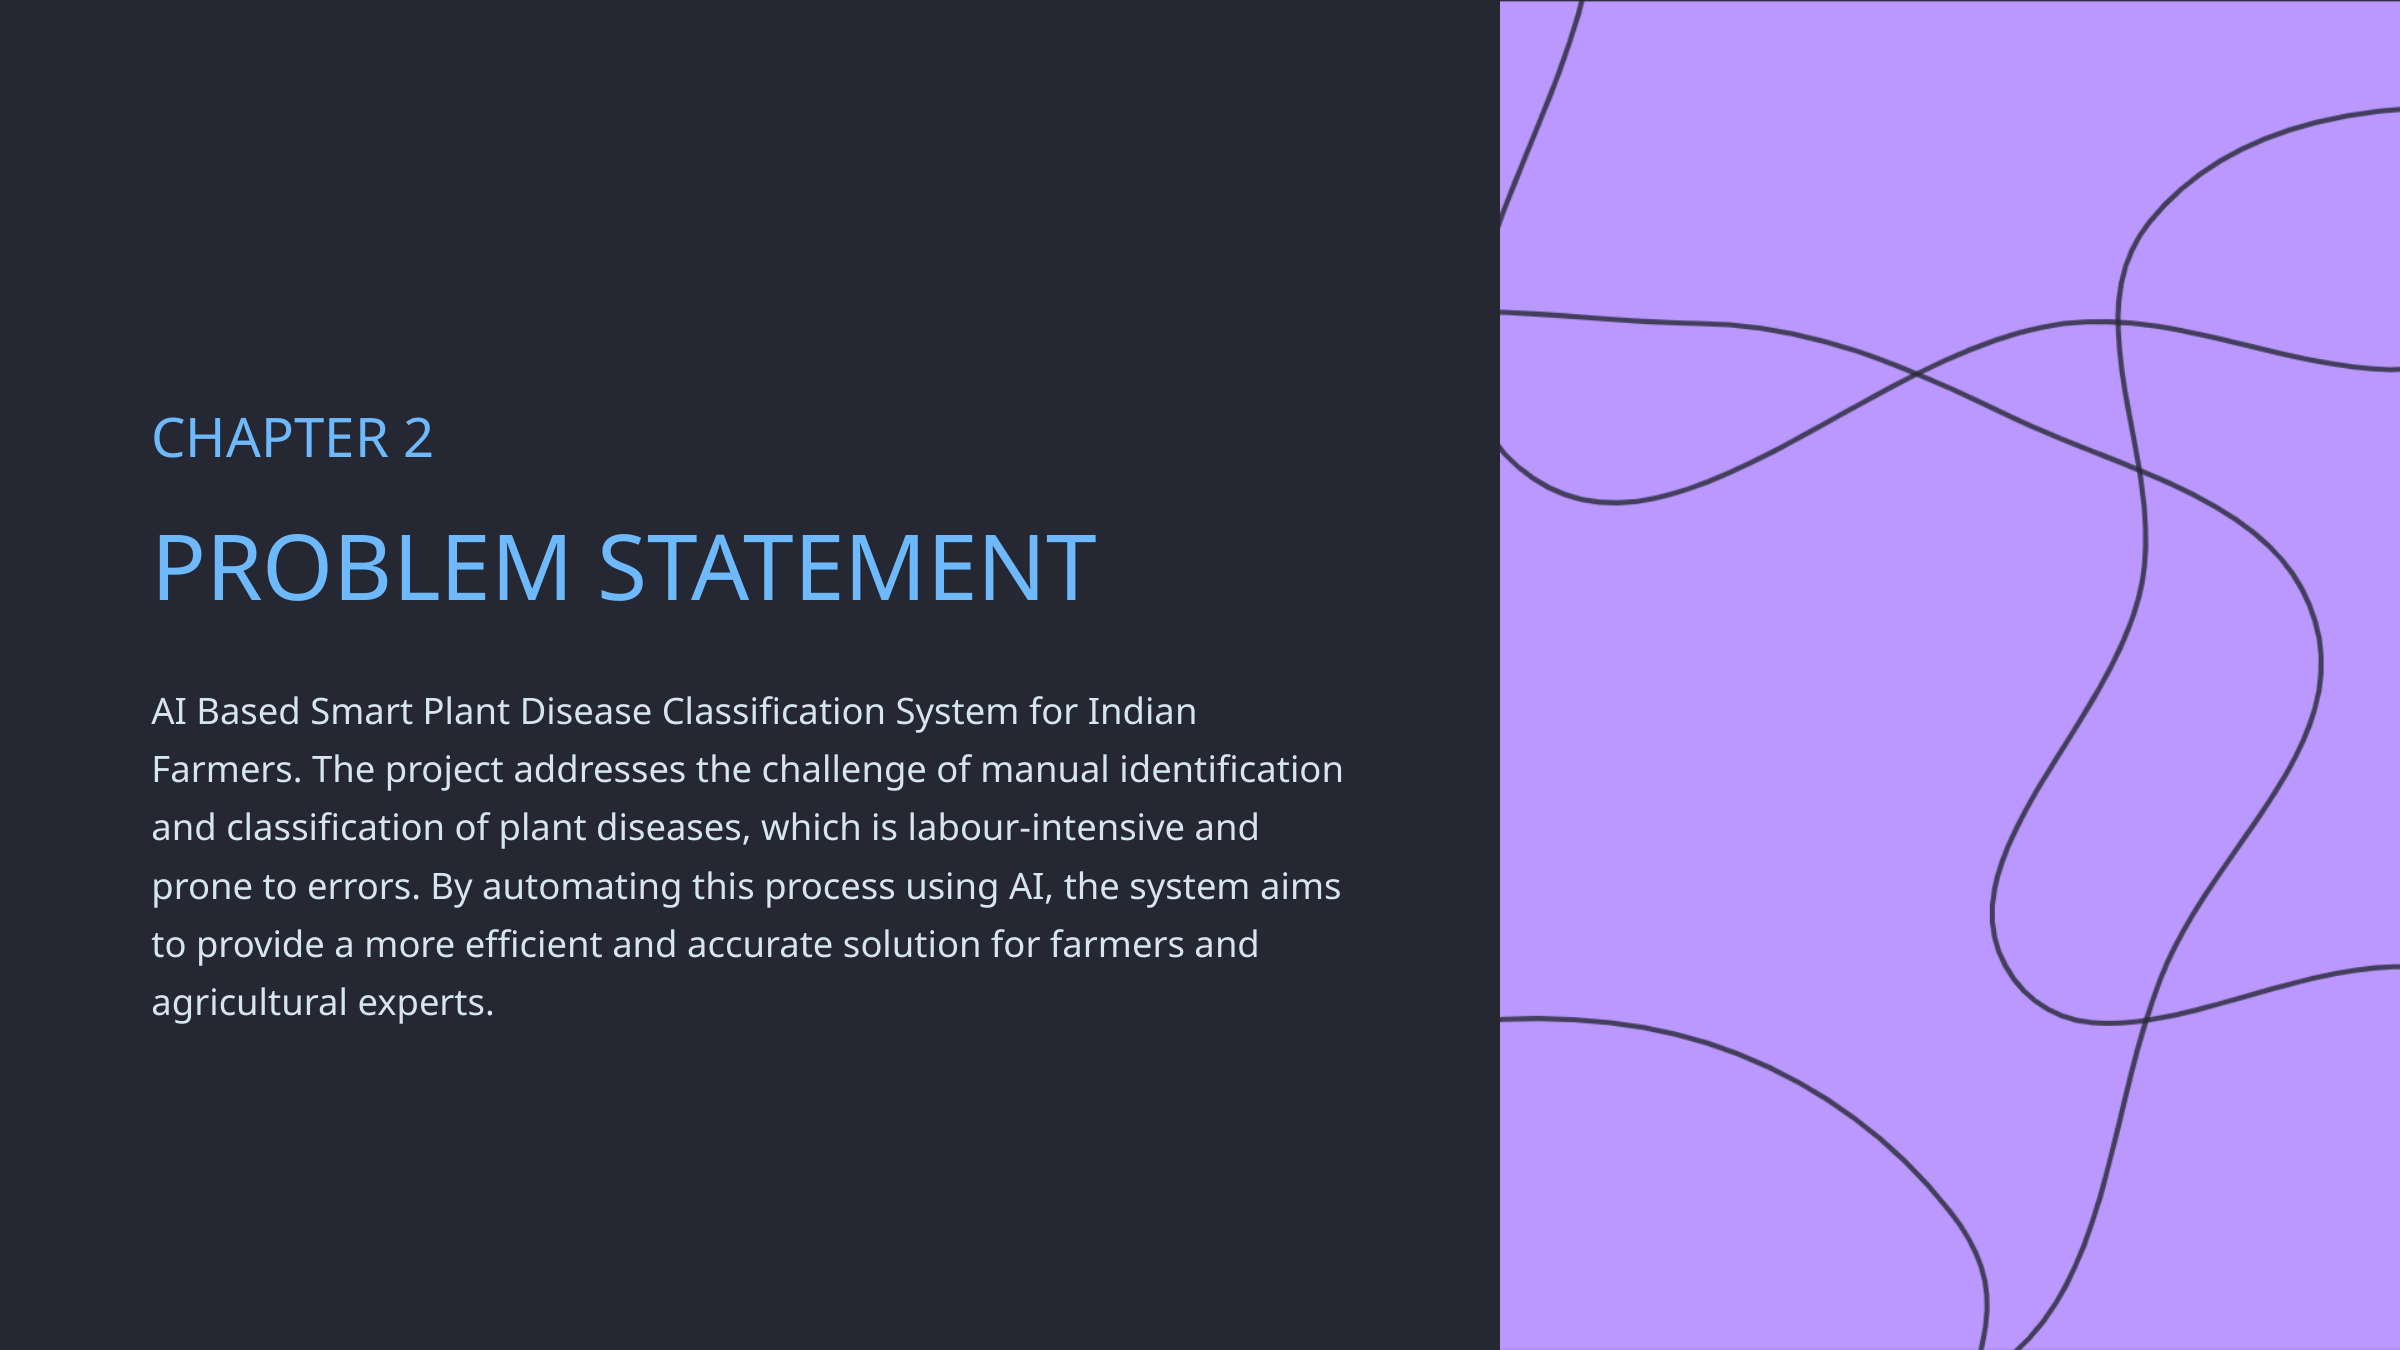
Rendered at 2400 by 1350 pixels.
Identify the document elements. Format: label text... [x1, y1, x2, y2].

text_box [0, 0, 1499, 1350]
picture [1499, 0, 2400, 1350]
text_box CHAPTER 2 [136, 392, 684, 461]
text_box AI Based Smart Plant Disease Classification System for Indian Farmers. The project addresses the challenge of manual identification and classification of plant diseases, which is labour-intensive and prone to errors. By automating this process using AI, the system aims to provide a more efficient and accurate solution for farmers and agricultural experts. [136, 665, 1364, 958]
text_box PROBLEM STATEMENT [136, 497, 1139, 612]
